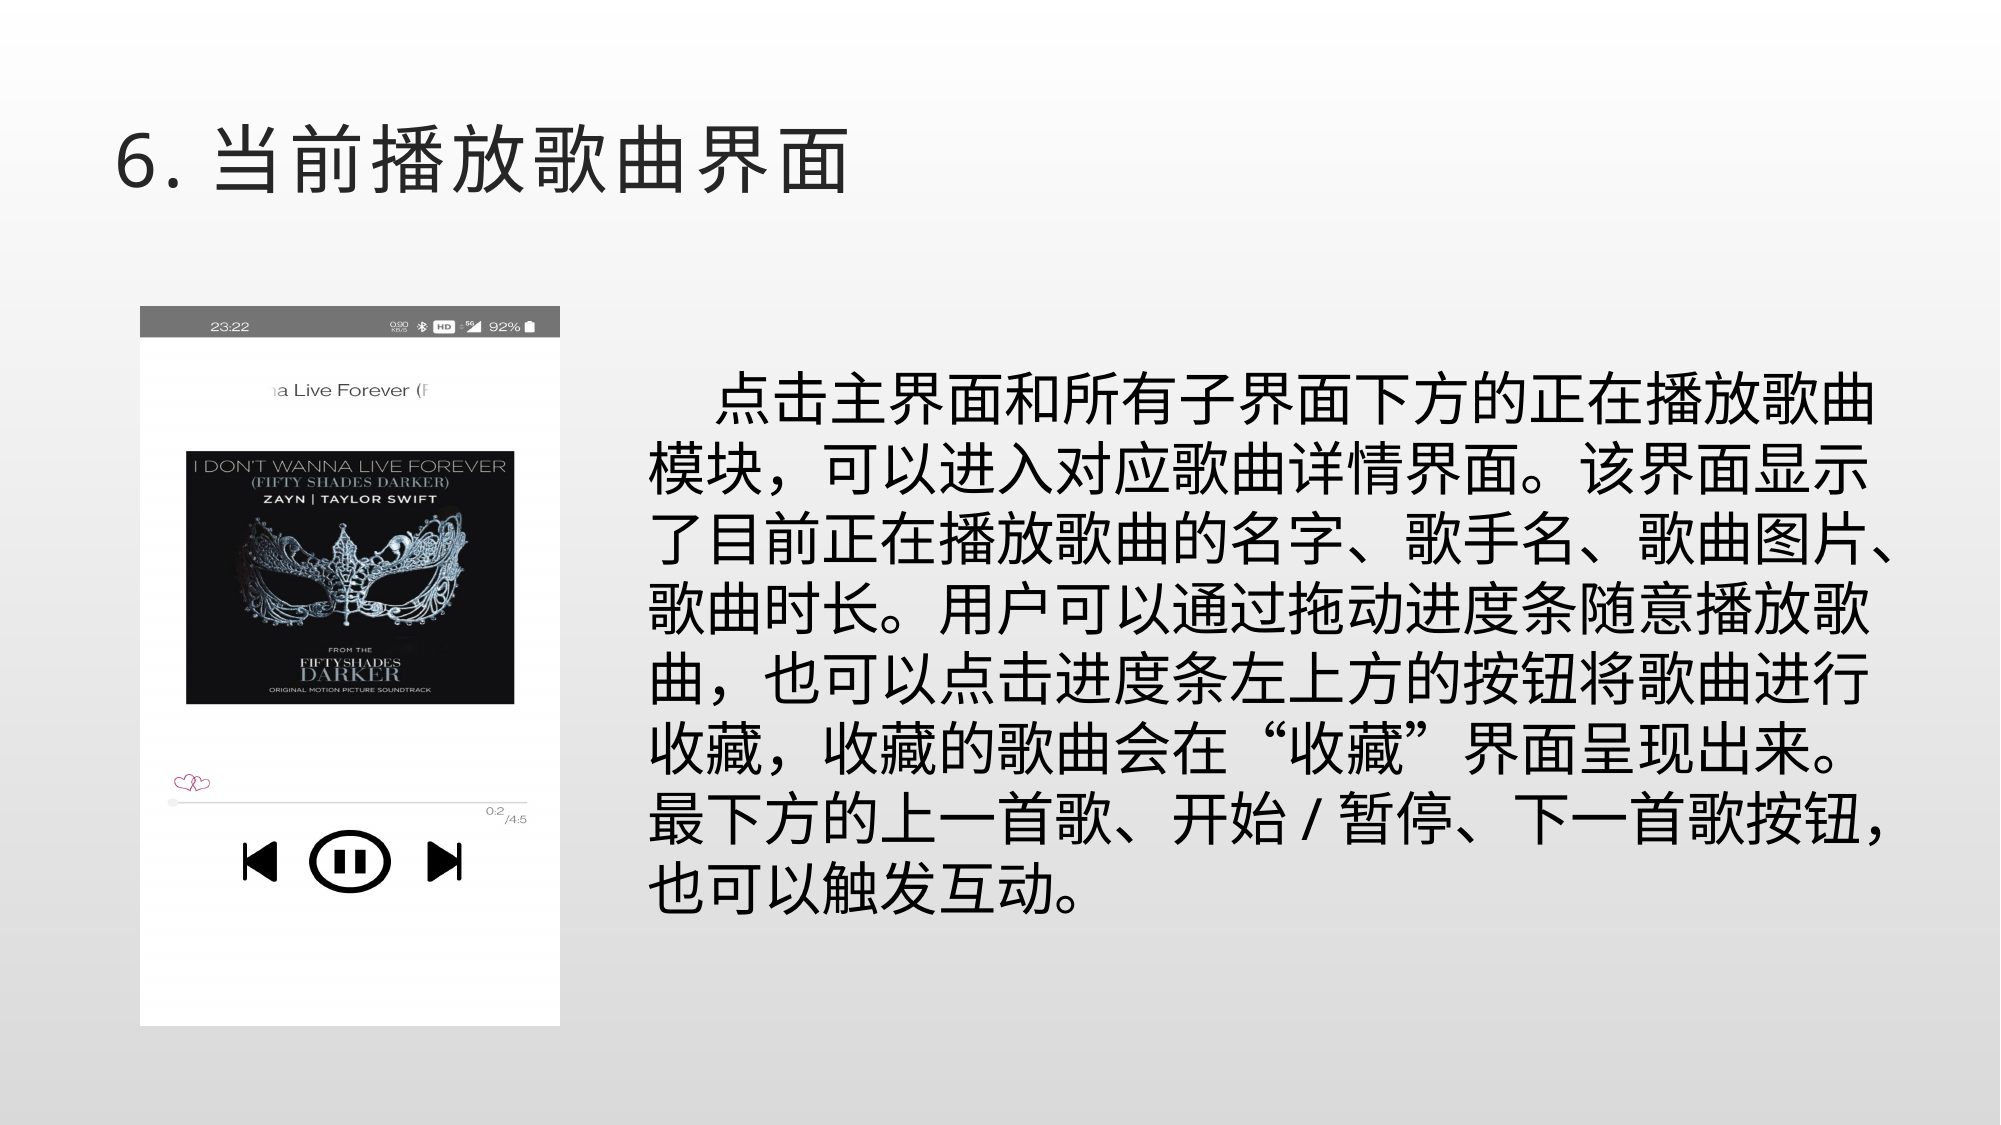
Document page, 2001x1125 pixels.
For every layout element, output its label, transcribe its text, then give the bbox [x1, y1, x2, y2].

picture [140, 306, 560, 1026]
text_box 点击主界面和所有子界面下方的正在播放歌曲模块，可以进入对应歌曲详情界面。该界面显示了目前正在播放歌曲的名字、歌手名、歌曲图片、歌曲时长。用户可以通过拖动进度条随意播放歌曲，也可以点击进度条左上方的按钮将歌曲进行收藏，收藏的歌曲会在“收藏”界面呈现出来。最下方的上一首歌、开始/暂停、下一首歌按钮，也可以触发互动。 [632, 355, 1900, 930]
title 6.当前播放歌曲界面 [99, 99, 1900, 216]
